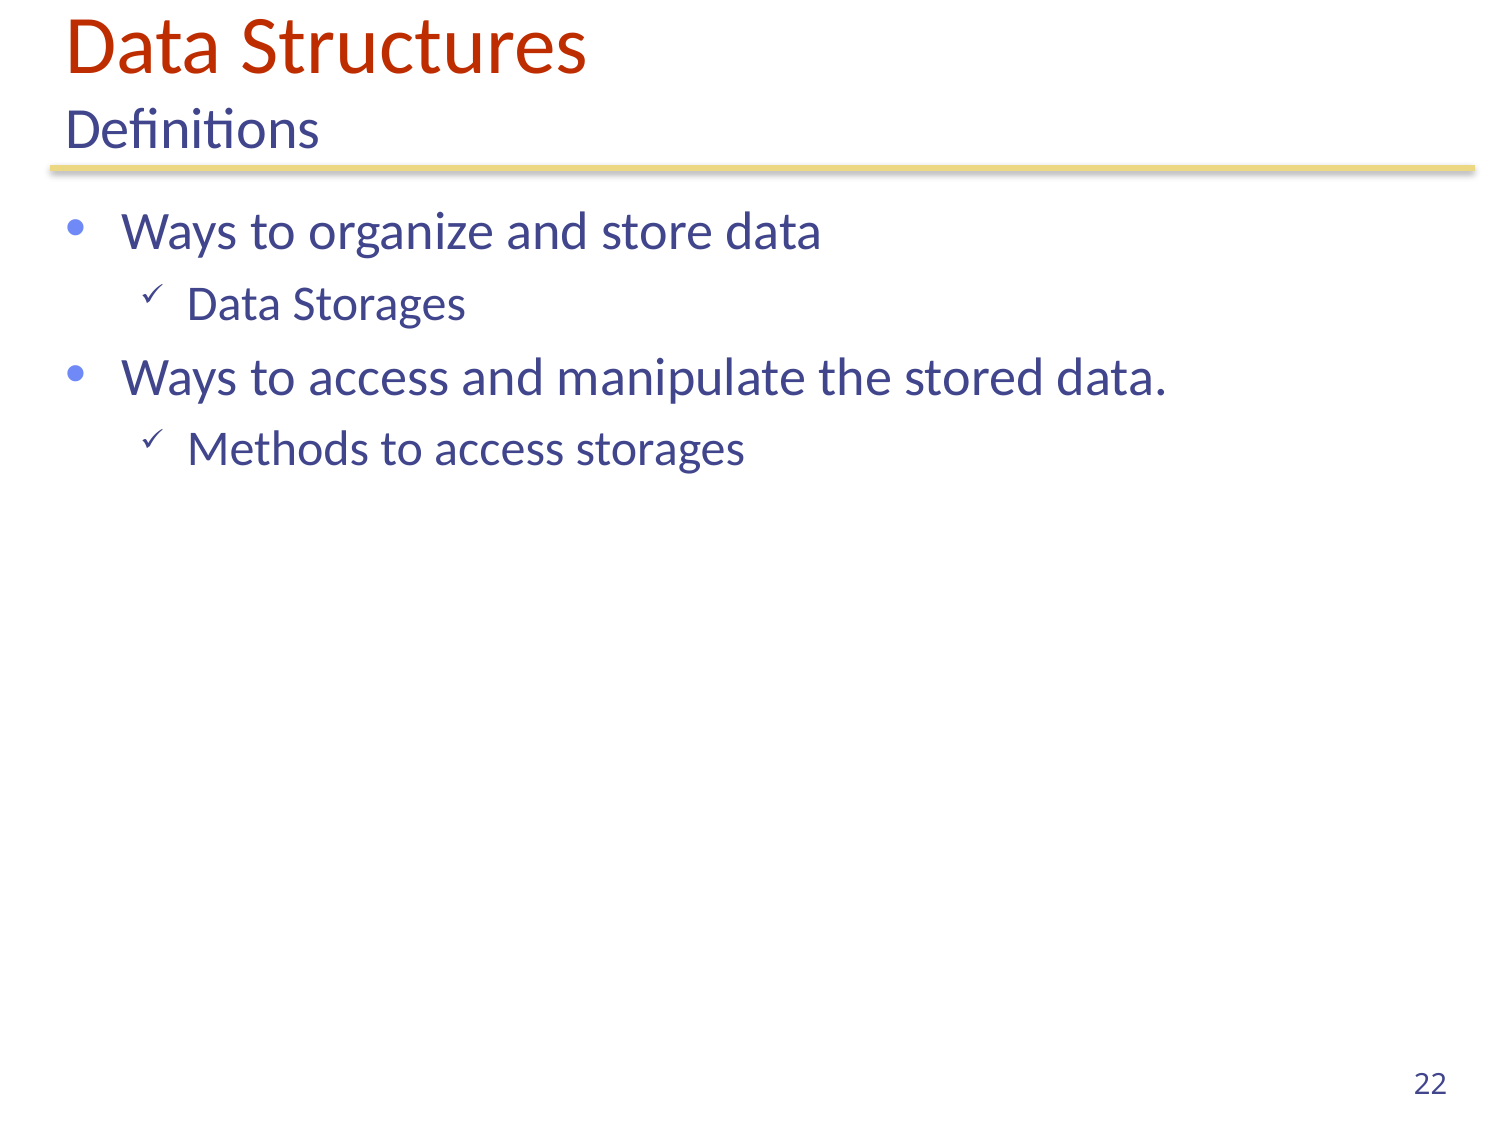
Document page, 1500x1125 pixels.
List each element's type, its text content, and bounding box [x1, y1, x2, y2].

list Ways to organize and store data Data Storages Ways to access and manipulate the stored data. Methods to access storages [49, 187, 1476, 1038]
slide_number 22 [1149, 1037, 1463, 1113]
title Data Structures Definitions [49, 49, 1476, 168]
